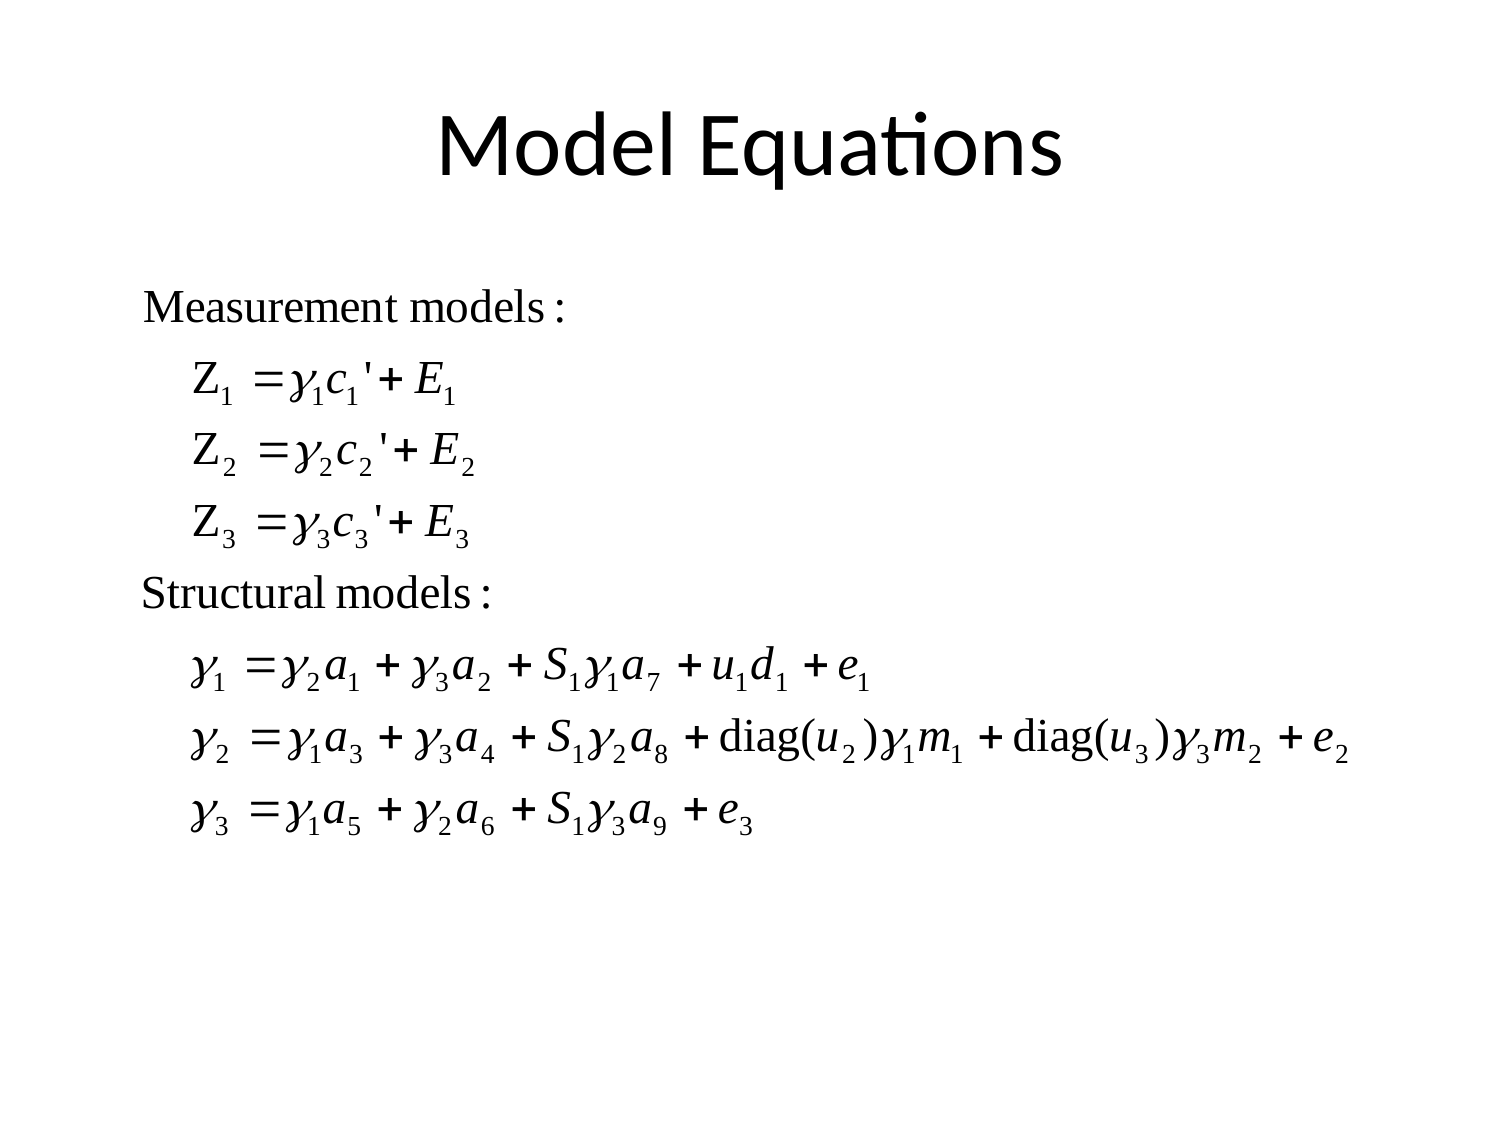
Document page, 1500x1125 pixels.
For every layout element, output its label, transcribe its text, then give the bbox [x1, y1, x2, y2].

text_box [135, 278, 1365, 847]
title Model Equations [74, 44, 1426, 233]
